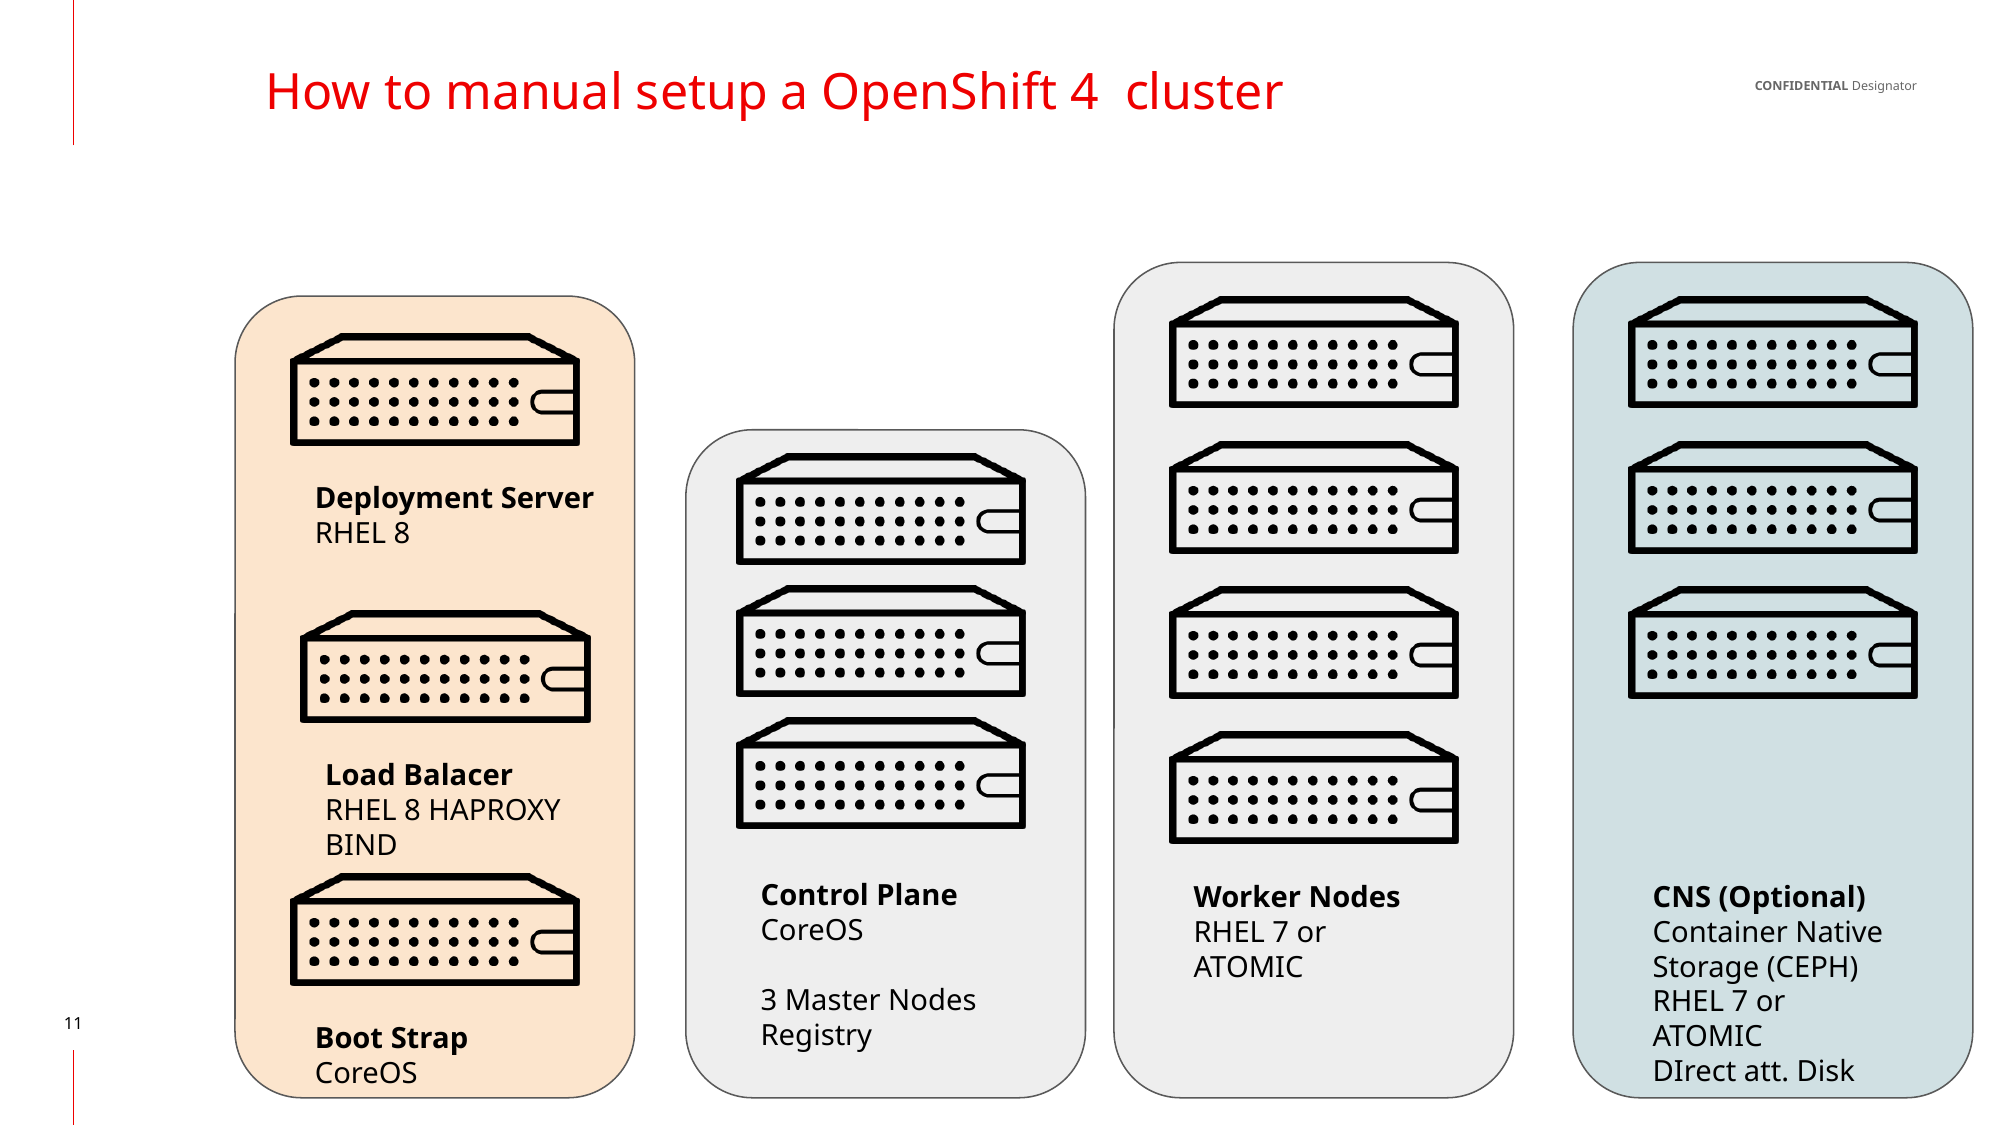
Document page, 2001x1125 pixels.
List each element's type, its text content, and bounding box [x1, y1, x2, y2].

text_box Load Balacer RHEL 8 HAPROXY BIND [310, 741, 629, 835]
picture [1168, 440, 1459, 554]
picture [1168, 586, 1459, 699]
picture [1168, 731, 1459, 844]
picture [1628, 440, 1918, 554]
picture [1168, 295, 1459, 409]
text_box [1113, 262, 1514, 1098]
text_box [1573, 262, 1973, 1098]
text_box Control Plane CoreOS 3 Master Nodes Registry [745, 861, 1016, 1075]
picture [735, 584, 1026, 698]
text_box Worker Nodes RHEL 7 or ATOMIC [1178, 862, 1449, 1076]
picture [1628, 586, 1918, 699]
subtitle How to manual setup a OpenShift 4 cluster [193, 22, 1449, 157]
text_box [685, 429, 1086, 1098]
picture [1628, 295, 1918, 409]
picture [735, 452, 1026, 566]
picture [300, 610, 591, 723]
text_box CNS (Optional) Container Native Storage (CEPH) RHEL 7 or ATOMIC DIrect att. Disk [1637, 862, 1909, 1076]
picture [289, 873, 580, 987]
picture [289, 333, 580, 446]
text_box Boot Strap CoreOS [299, 1004, 618, 1098]
text_box [234, 296, 635, 1098]
text_box Deployment Server RHEL 8 [299, 464, 618, 558]
slide_number ‹#› [13, 1012, 134, 1036]
picture [735, 716, 1026, 830]
